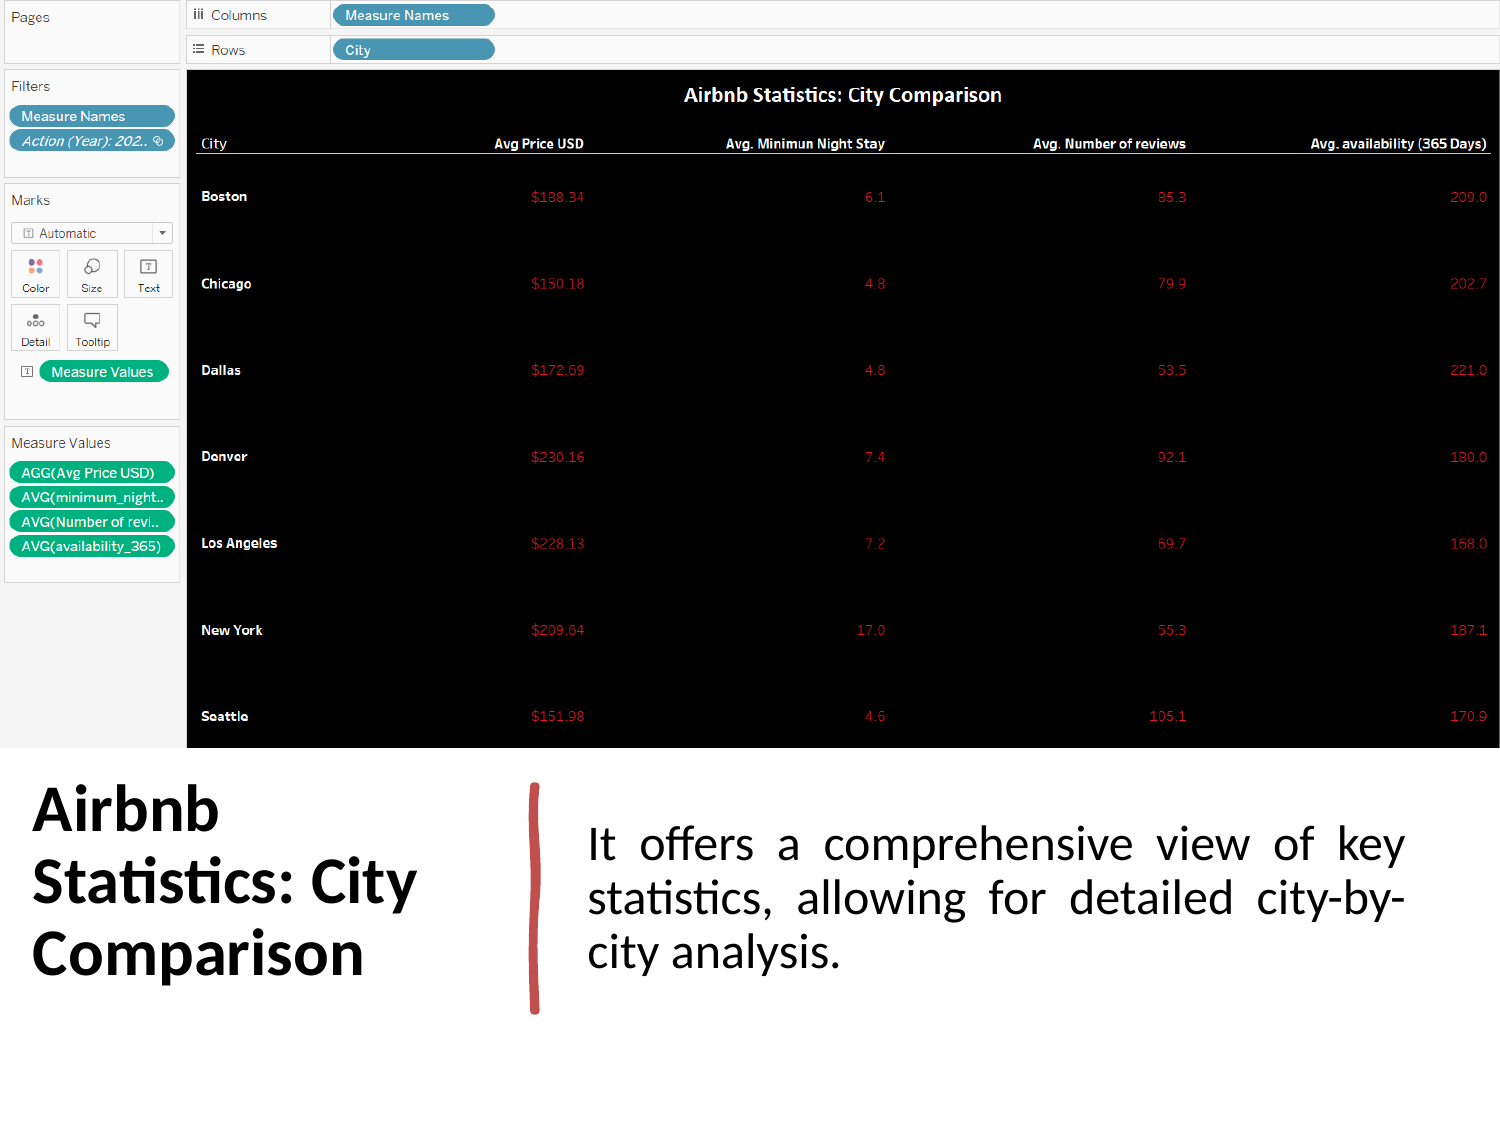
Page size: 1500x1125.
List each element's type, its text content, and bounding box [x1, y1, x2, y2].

text_box [0, 755, 1500, 1125]
title Airbnb Statistics: City Comparison [18, 756, 500, 1016]
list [0, 0, 1500, 748]
text_box [530, 783, 540, 1014]
list It offers a comprehensive view of key statistics, allowing for detailed city-by-city analysis. [572, 783, 1422, 1014]
